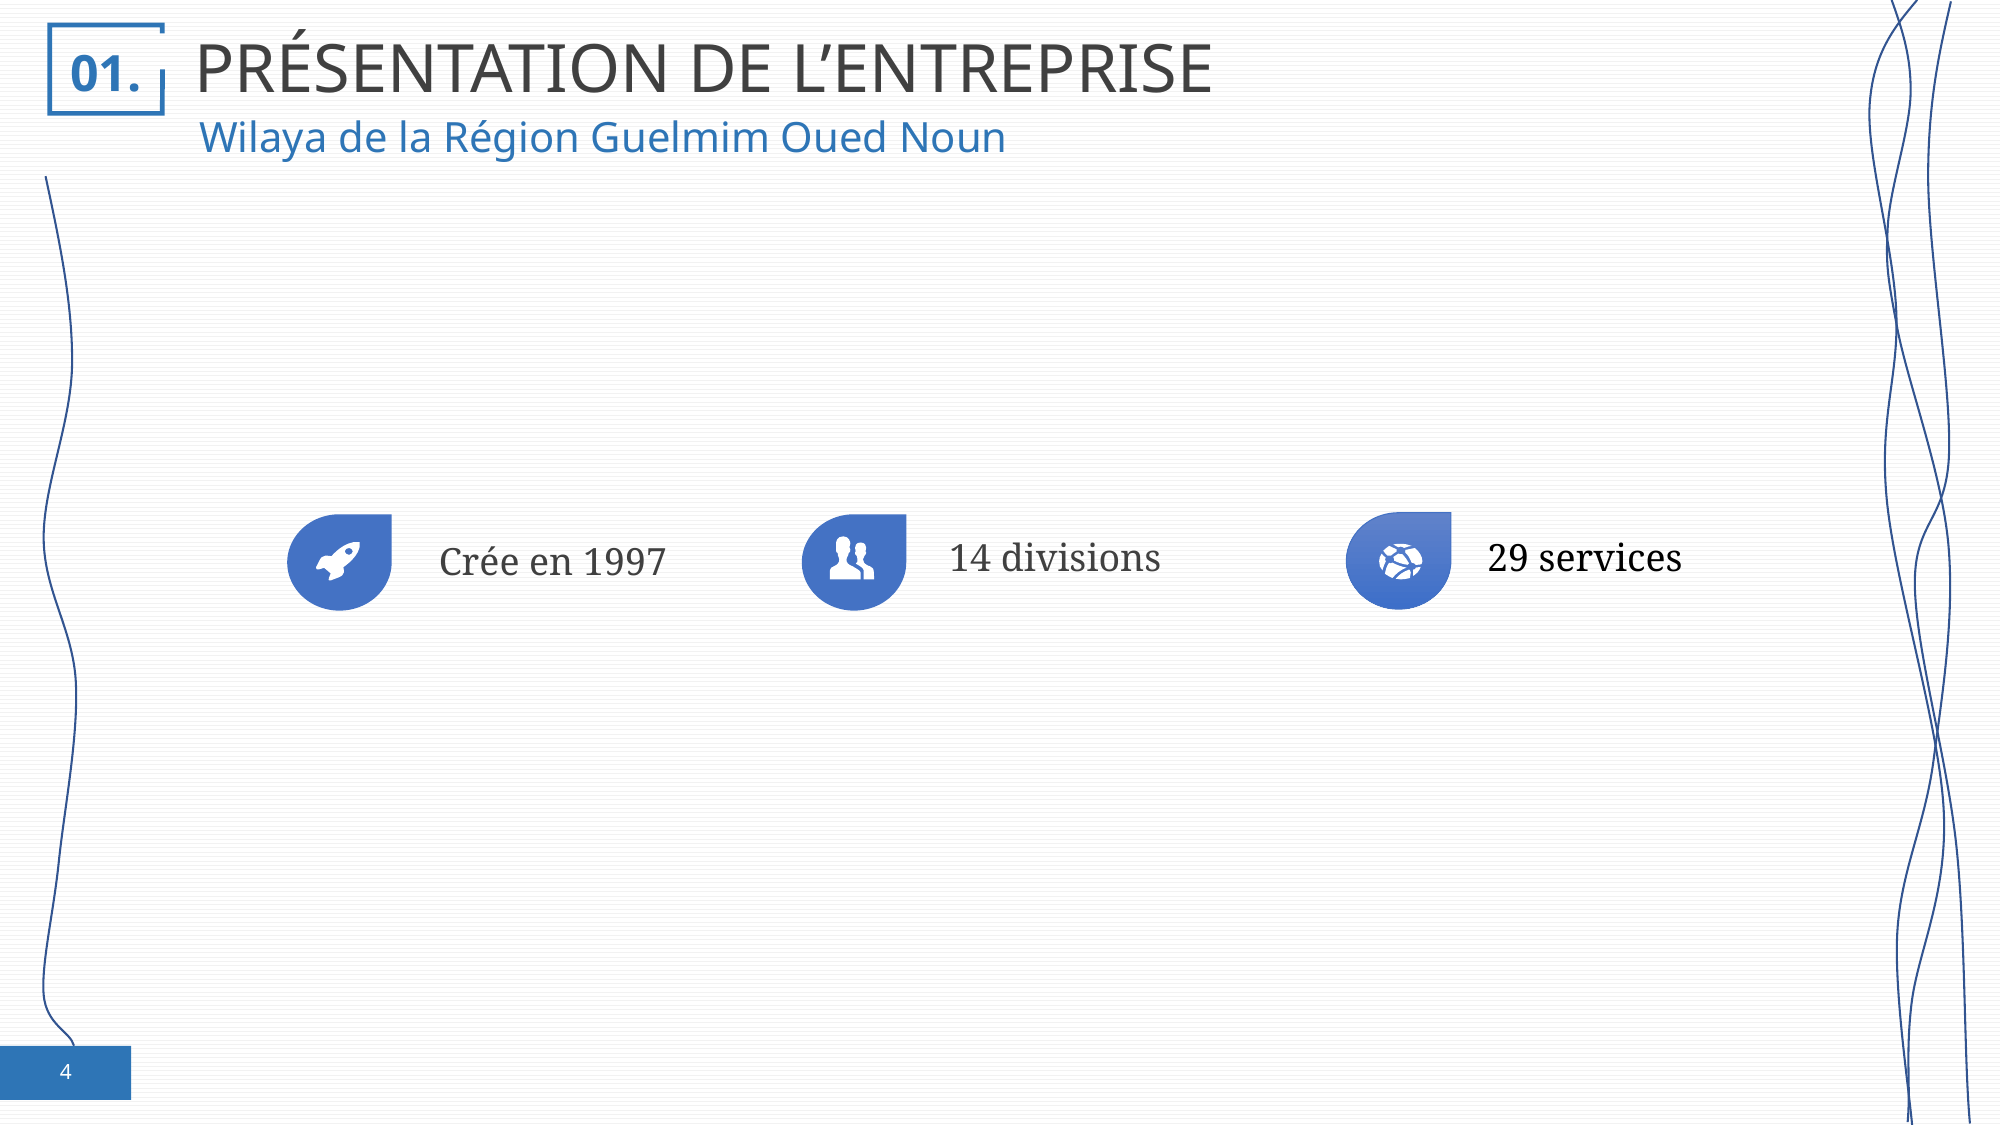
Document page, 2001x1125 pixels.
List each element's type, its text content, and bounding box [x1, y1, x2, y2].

text_box [1912, 592, 1938, 743]
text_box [287, 514, 722, 611]
text_box [1890, 0, 1900, 29]
text_box PRÉSENTATION DE L’ENTREPRISE [194, 25, 1315, 106]
text_box 4 [0, 1045, 132, 1101]
text_box [1913, 389, 1942, 574]
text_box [1346, 512, 1784, 610]
text_box [1913, 1, 1971, 1124]
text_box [801, 514, 1339, 611]
text_box [42, 175, 78, 1047]
text_box Wilaya de la Région Guelmim Oued Noun [184, 103, 1194, 168]
text_box [1885, 244, 1895, 322]
text_box 01. [55, 33, 157, 109]
text_box [1910, 1035, 1914, 1125]
text_box [1868, 0, 1946, 1123]
text_box [48, 24, 164, 115]
text_box [1895, 598, 1911, 1089]
